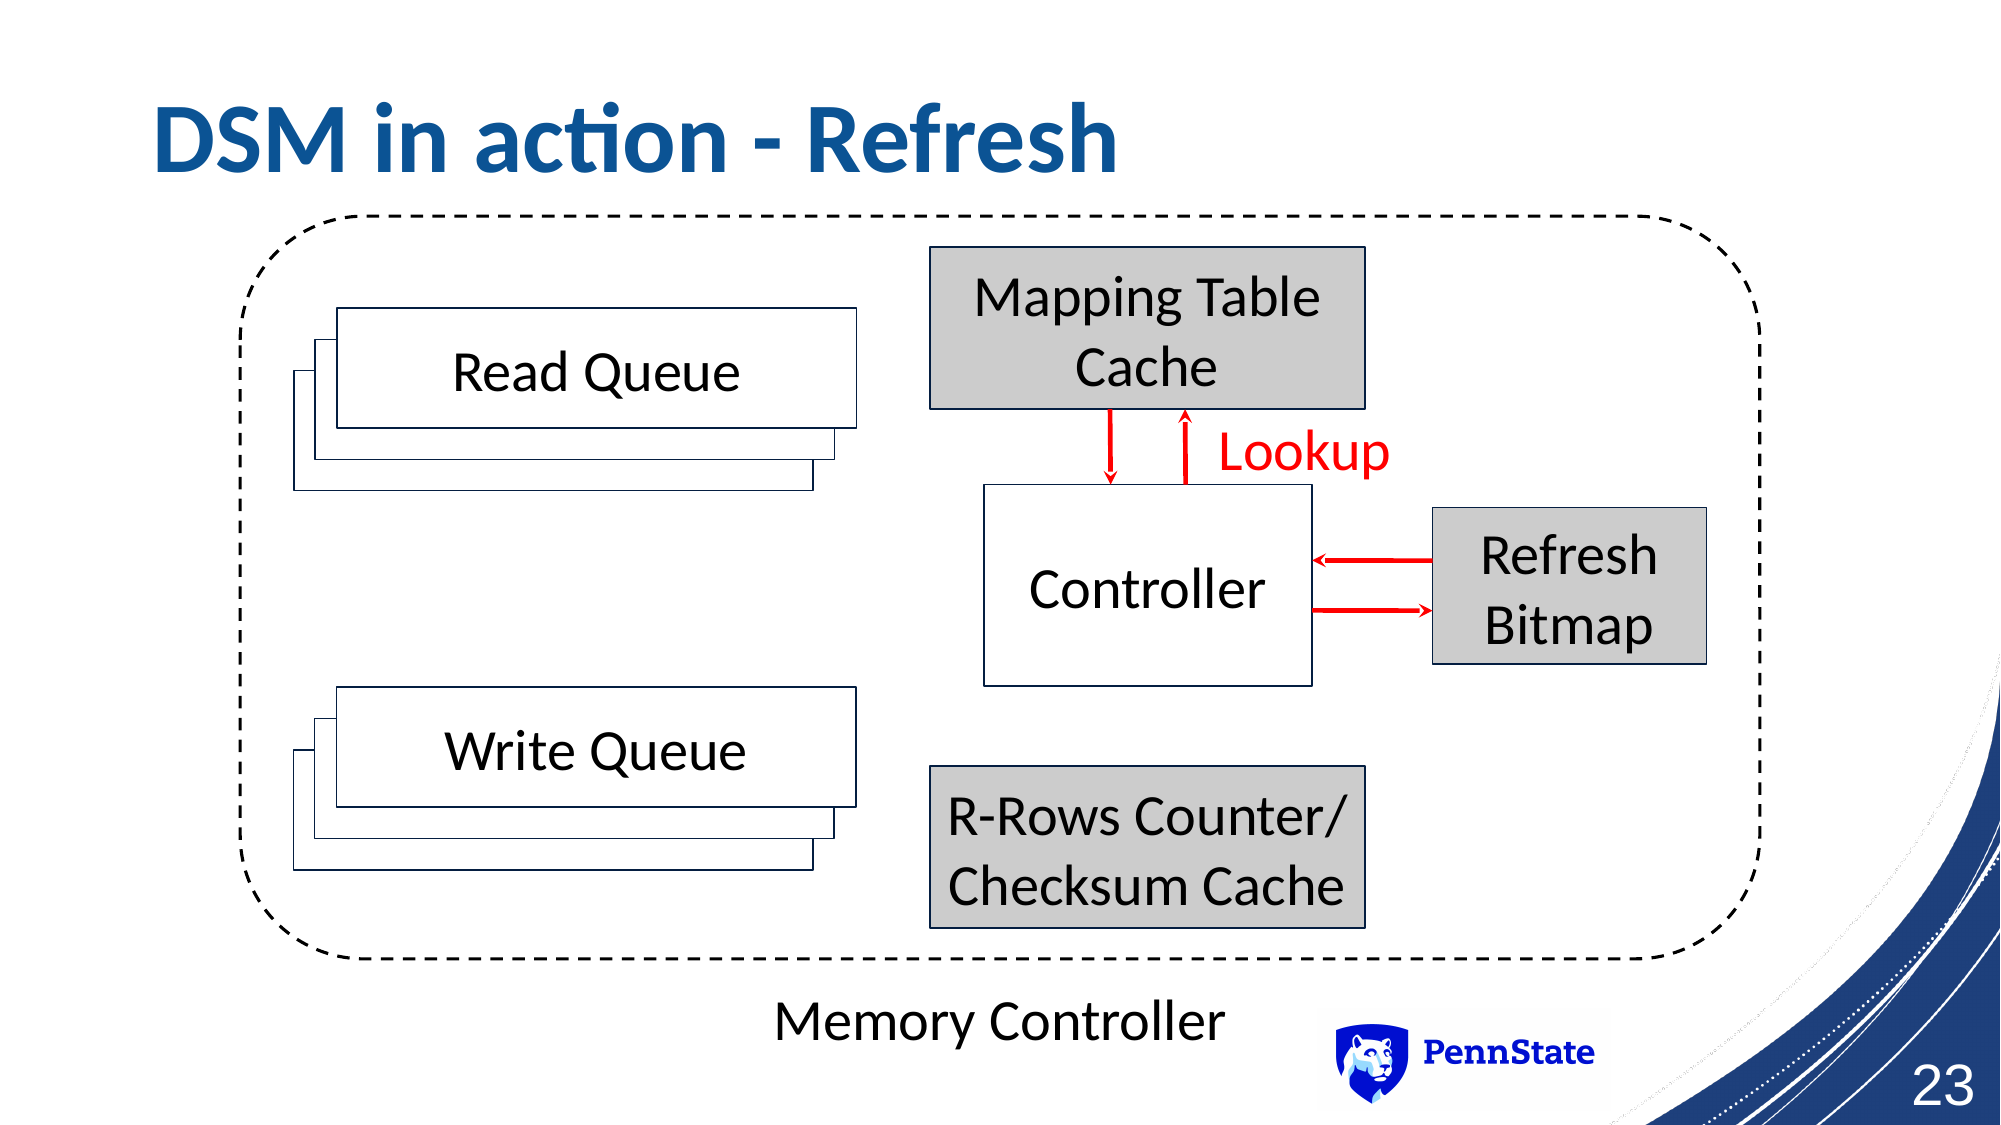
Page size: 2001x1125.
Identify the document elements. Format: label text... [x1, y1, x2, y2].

text_box [293, 749, 813, 870]
text_box Write Queue [336, 687, 857, 808]
text_box Controller [984, 484, 1313, 687]
title DSM in action - Refresh [137, 59, 1863, 206]
slide_number ‹#› [1879, 1038, 1992, 1125]
picture [1317, 654, 2000, 1125]
text_box [315, 339, 835, 460]
text_box [314, 718, 835, 839]
text_box Mapping Table Cache [930, 247, 1366, 410]
text_box [293, 370, 814, 491]
text_box Lookup [1177, 401, 1433, 493]
text_box R-Rows Counter/ Checksum Cache [930, 765, 1366, 928]
text_box Memory Controller [719, 971, 1281, 1063]
text_box Refresh Bitmap [1432, 507, 1707, 665]
text_box [240, 216, 1760, 959]
text_box Read Queue [337, 308, 857, 428]
